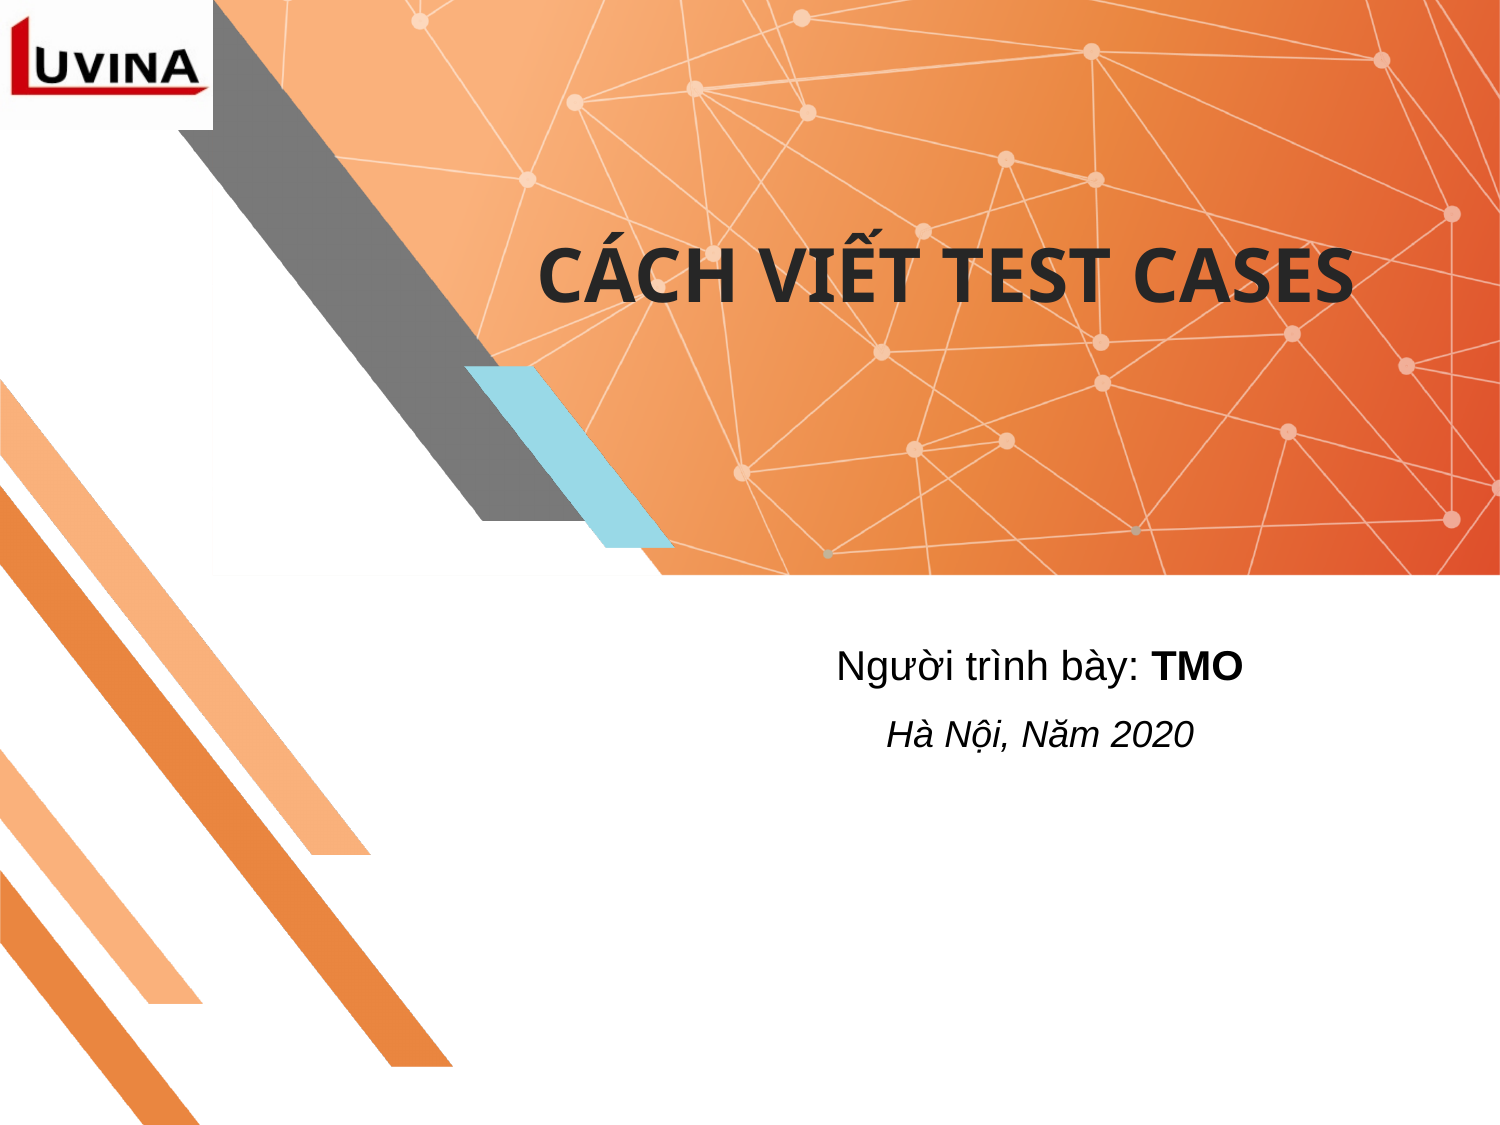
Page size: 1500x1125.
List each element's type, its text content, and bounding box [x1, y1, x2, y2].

title CÁCH VIẾT TEST CASES [275, 149, 1500, 325]
picture [0, 0, 1500, 1125]
subtitle Người trình bày: TMO Hà Nội, Năm 2020 [675, 631, 1412, 834]
